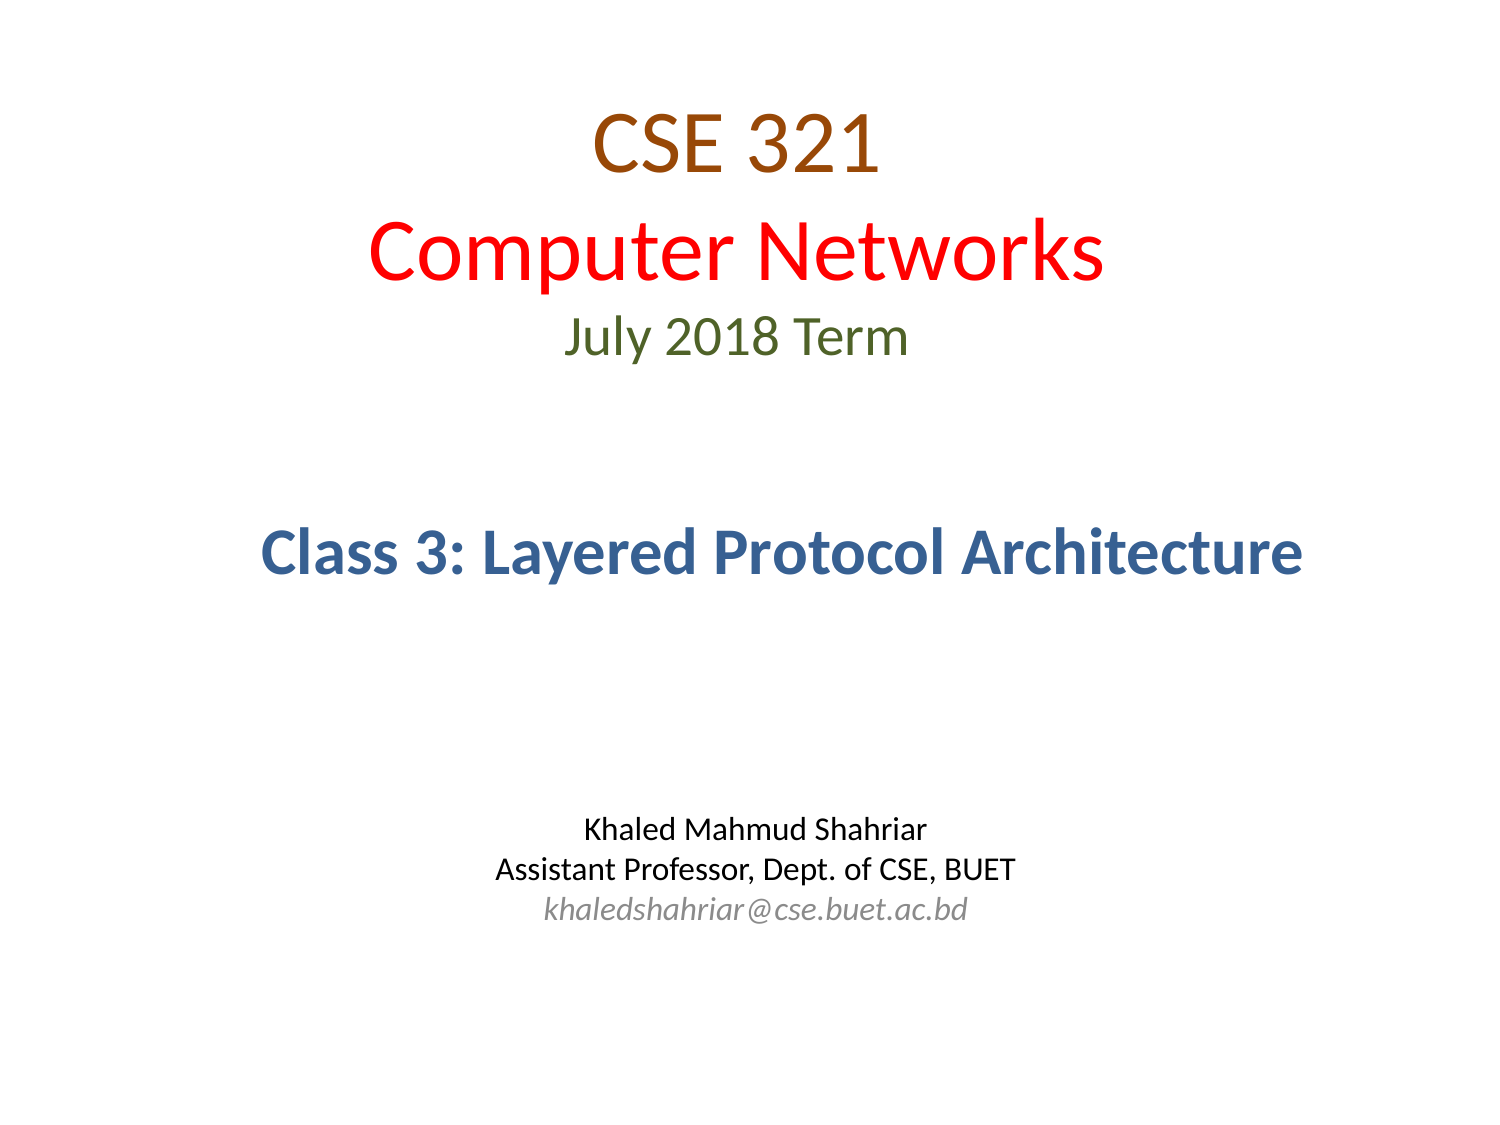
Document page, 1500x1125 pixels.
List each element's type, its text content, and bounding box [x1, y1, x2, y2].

text_box CSE 321 Computer Networks July 2018 Term [99, 74, 1375, 375]
text_box Khaled Mahmud Shahriar Assistant Professor, Dept. of CSE, BUET khaledshahriar@cse.buet.ac.bd [424, 799, 1088, 989]
subtitle Class 3: Layered Protocol Architecture [212, 500, 1354, 625]
